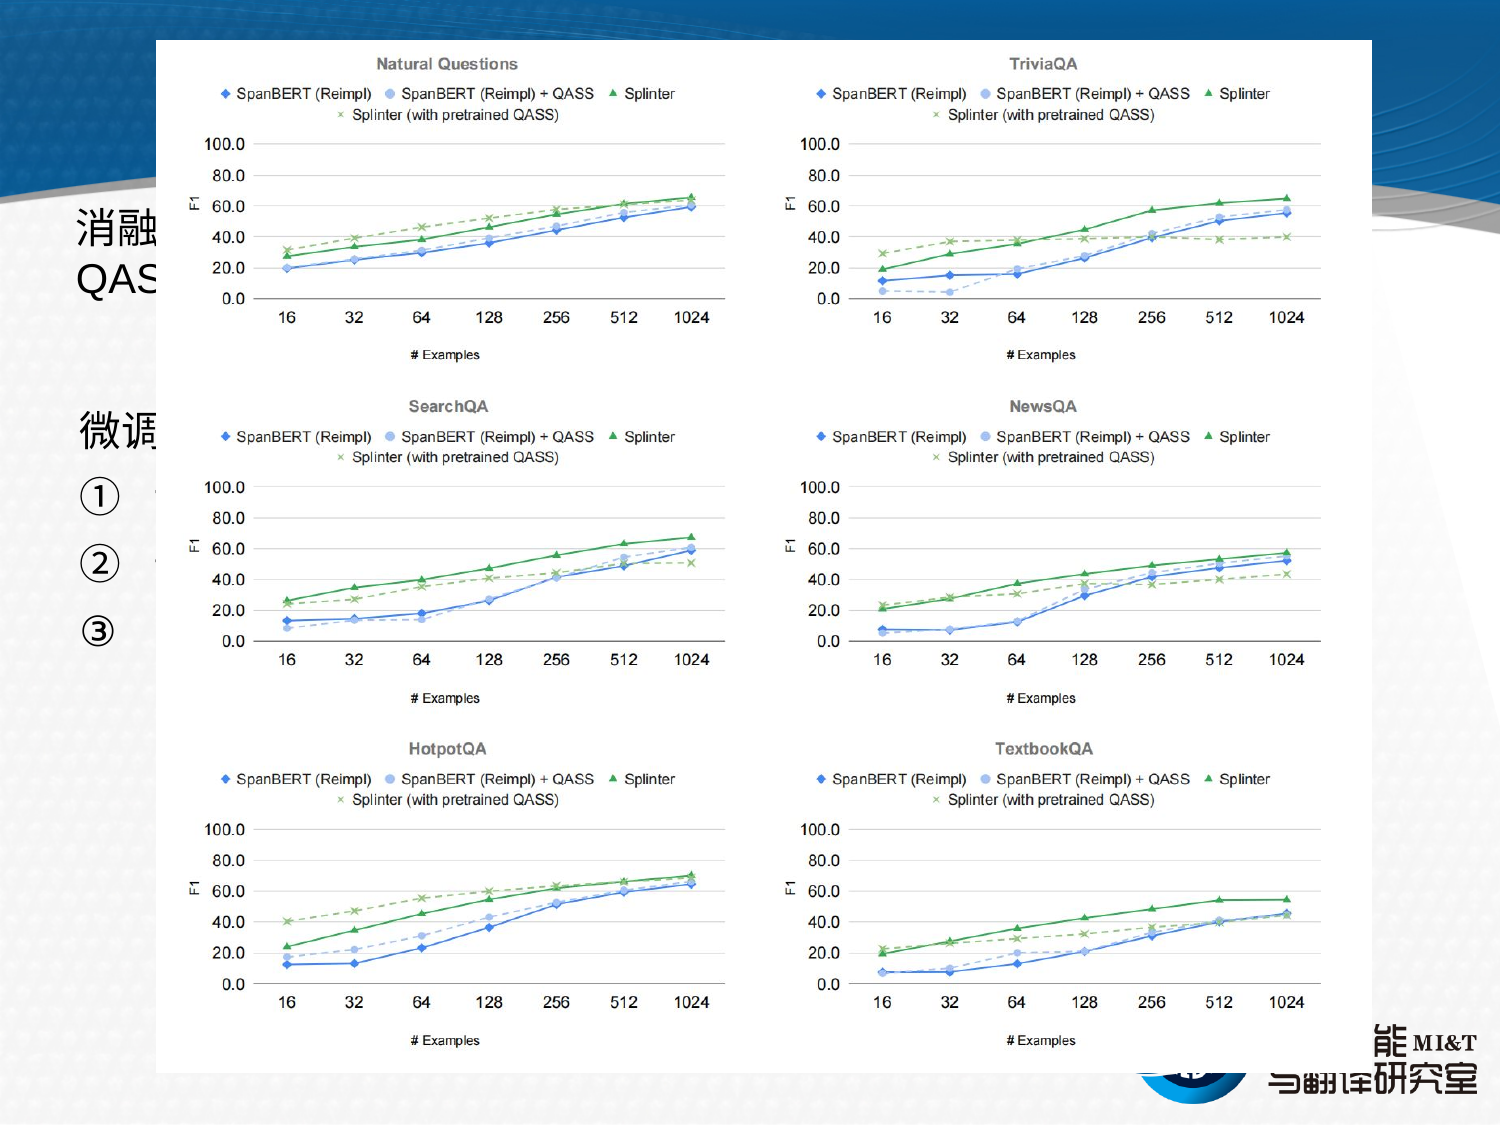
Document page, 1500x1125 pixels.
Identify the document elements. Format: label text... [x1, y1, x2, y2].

text_box 消融实验 QASS层的单独贡献 [61, 194, 150, 310]
picture [0, 0, 1500, 1125]
list 微调时随机初始化QASS层参数，在某些情况下保留预训练的参数： 训练数据非常少 预训练域和目标域非常接近 question相对简单 [79, 408, 150, 655]
